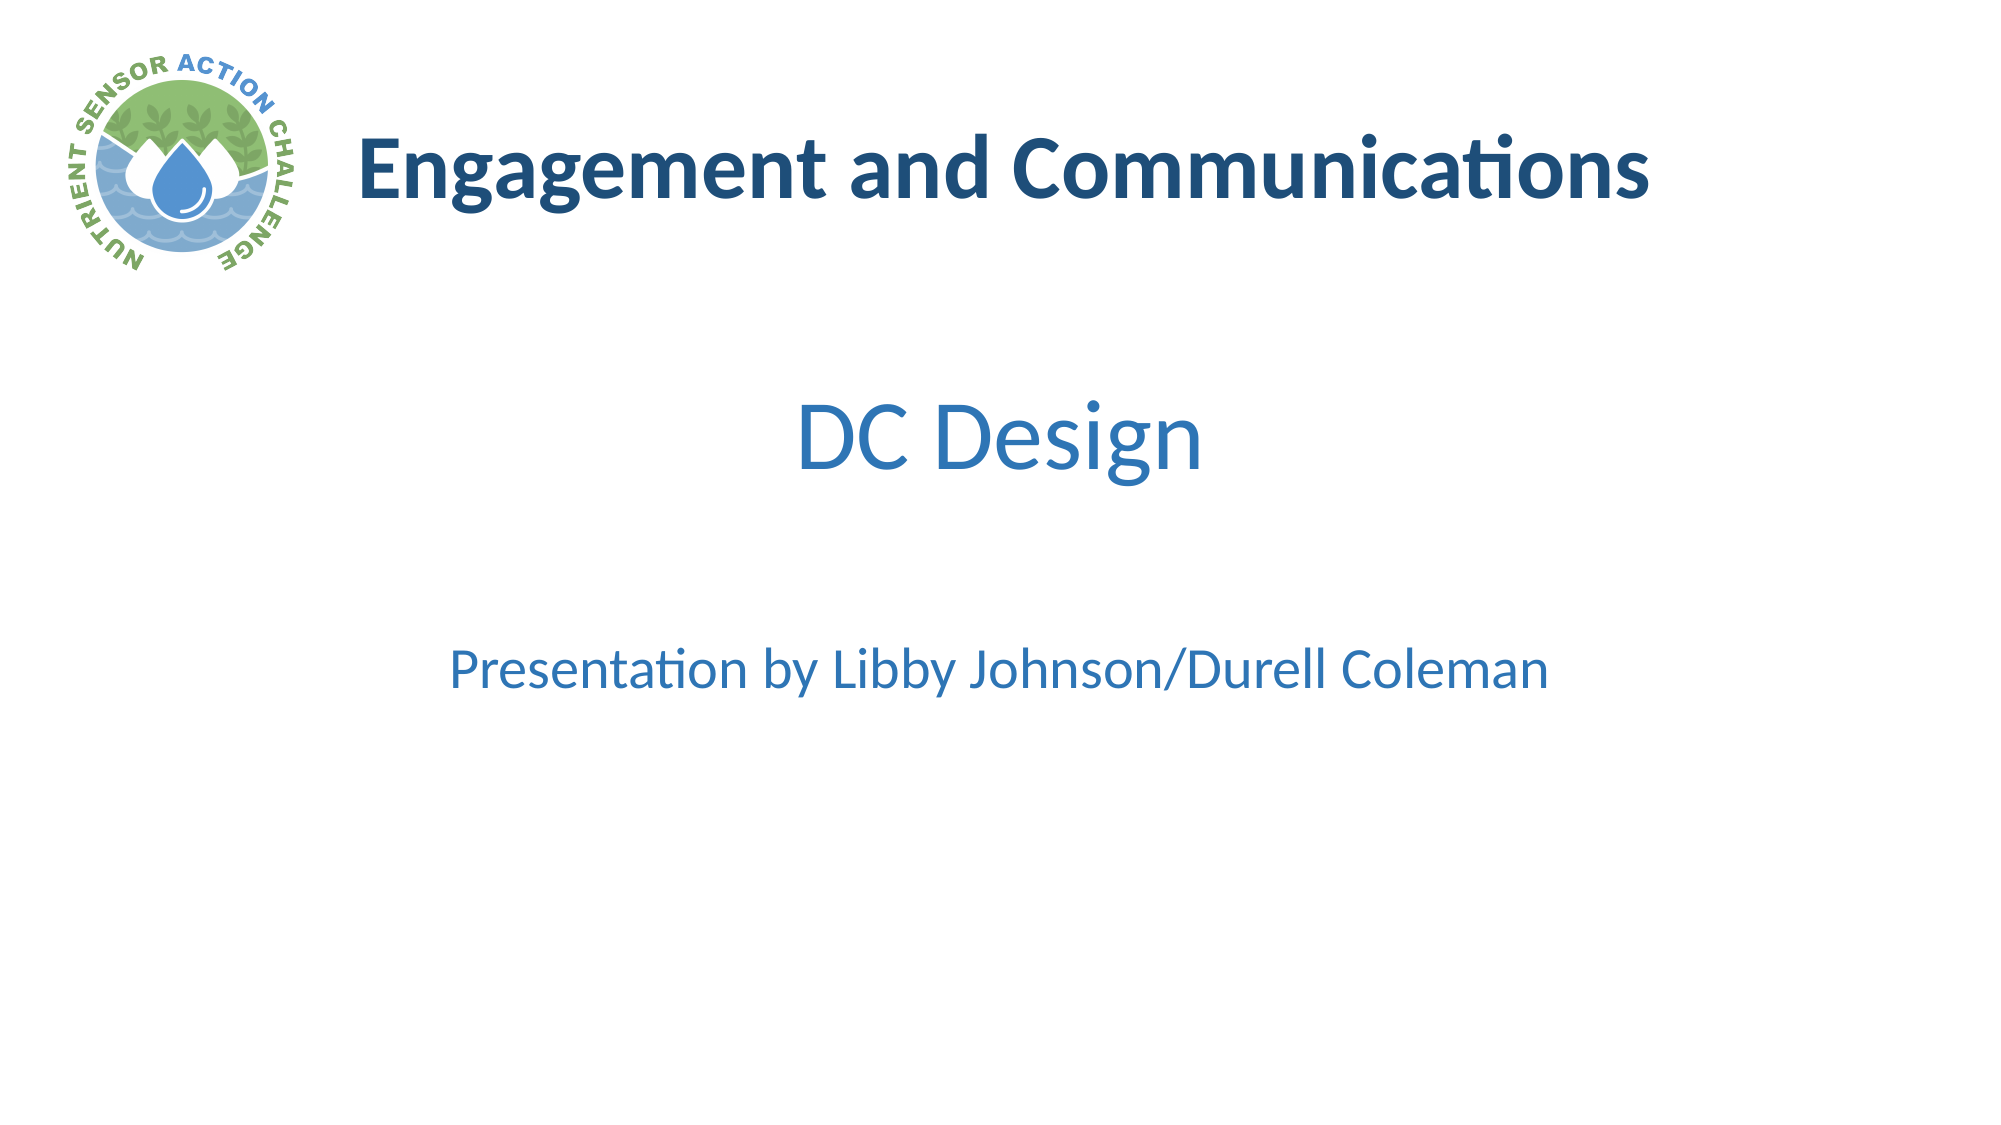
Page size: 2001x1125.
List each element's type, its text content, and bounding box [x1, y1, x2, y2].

picture [68, 54, 294, 271]
list DC Design Presentation by Libby Johnson/Durell Coleman [137, 376, 1863, 1014]
title Engagement and Communications [341, 59, 1863, 278]
